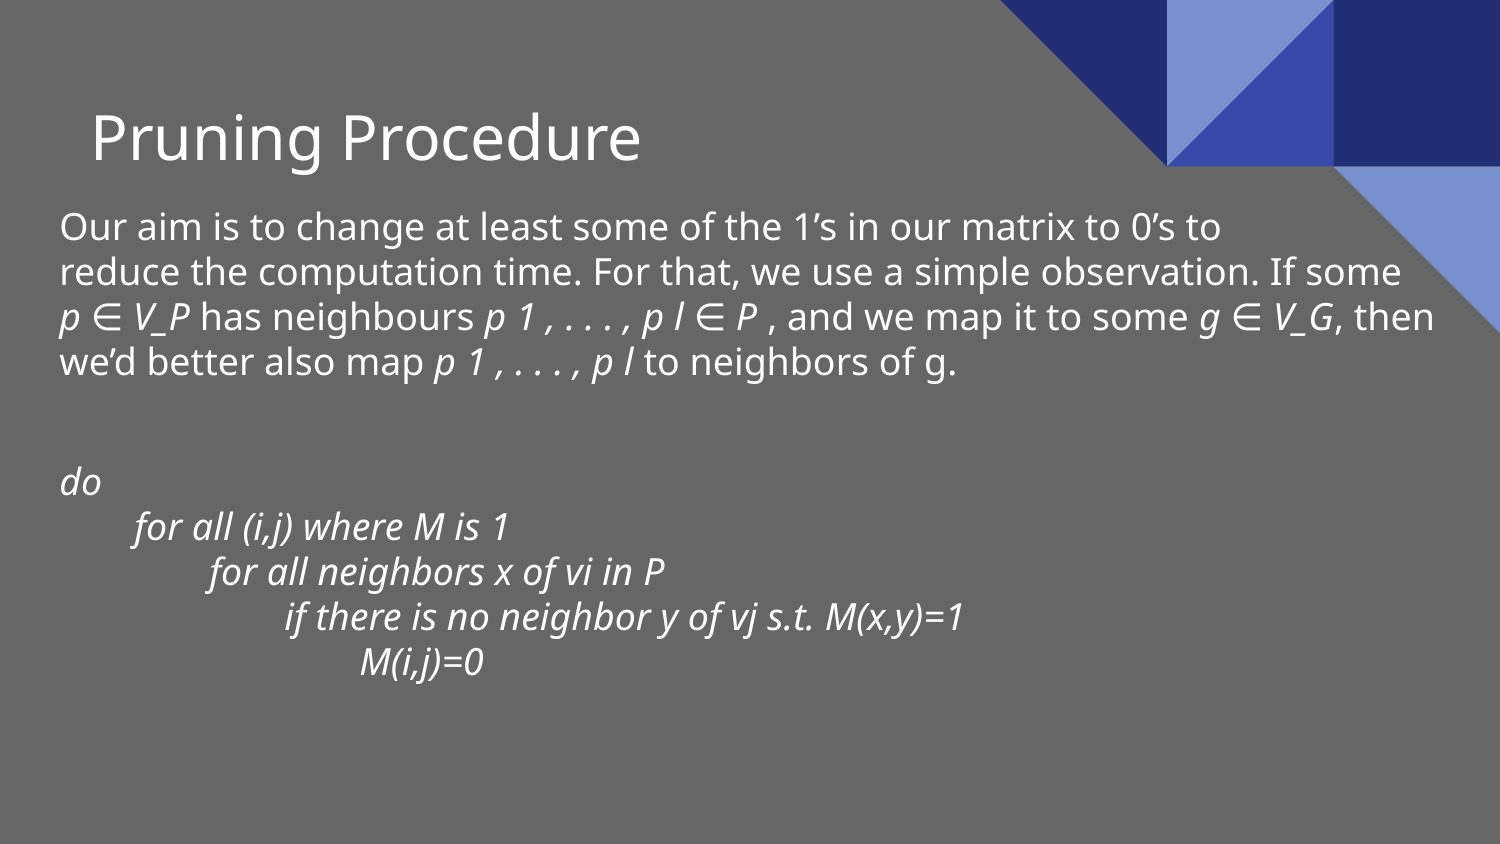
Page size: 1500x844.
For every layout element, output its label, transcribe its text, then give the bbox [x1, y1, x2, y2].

subtitle Our aim is to change at least some of the 1’s in our matrix to 0’s to reduce the computation time. For that, we use a simple observation. If some p ∈ V_P has neighbours p 1 , . . . , p l ∈ P , and we map it to some g ∈ V_G, then we’d better also map p 1 , . . . , p l to neighbors of g. do for all (i,j) where M is 1 for all neighbors x of vi in P if there is no neighbor y of vj s.t. M(x,y)=1 M(i,j)=0 [44, 188, 1456, 714]
title Pruning Procedure [75, 65, 1425, 188]
